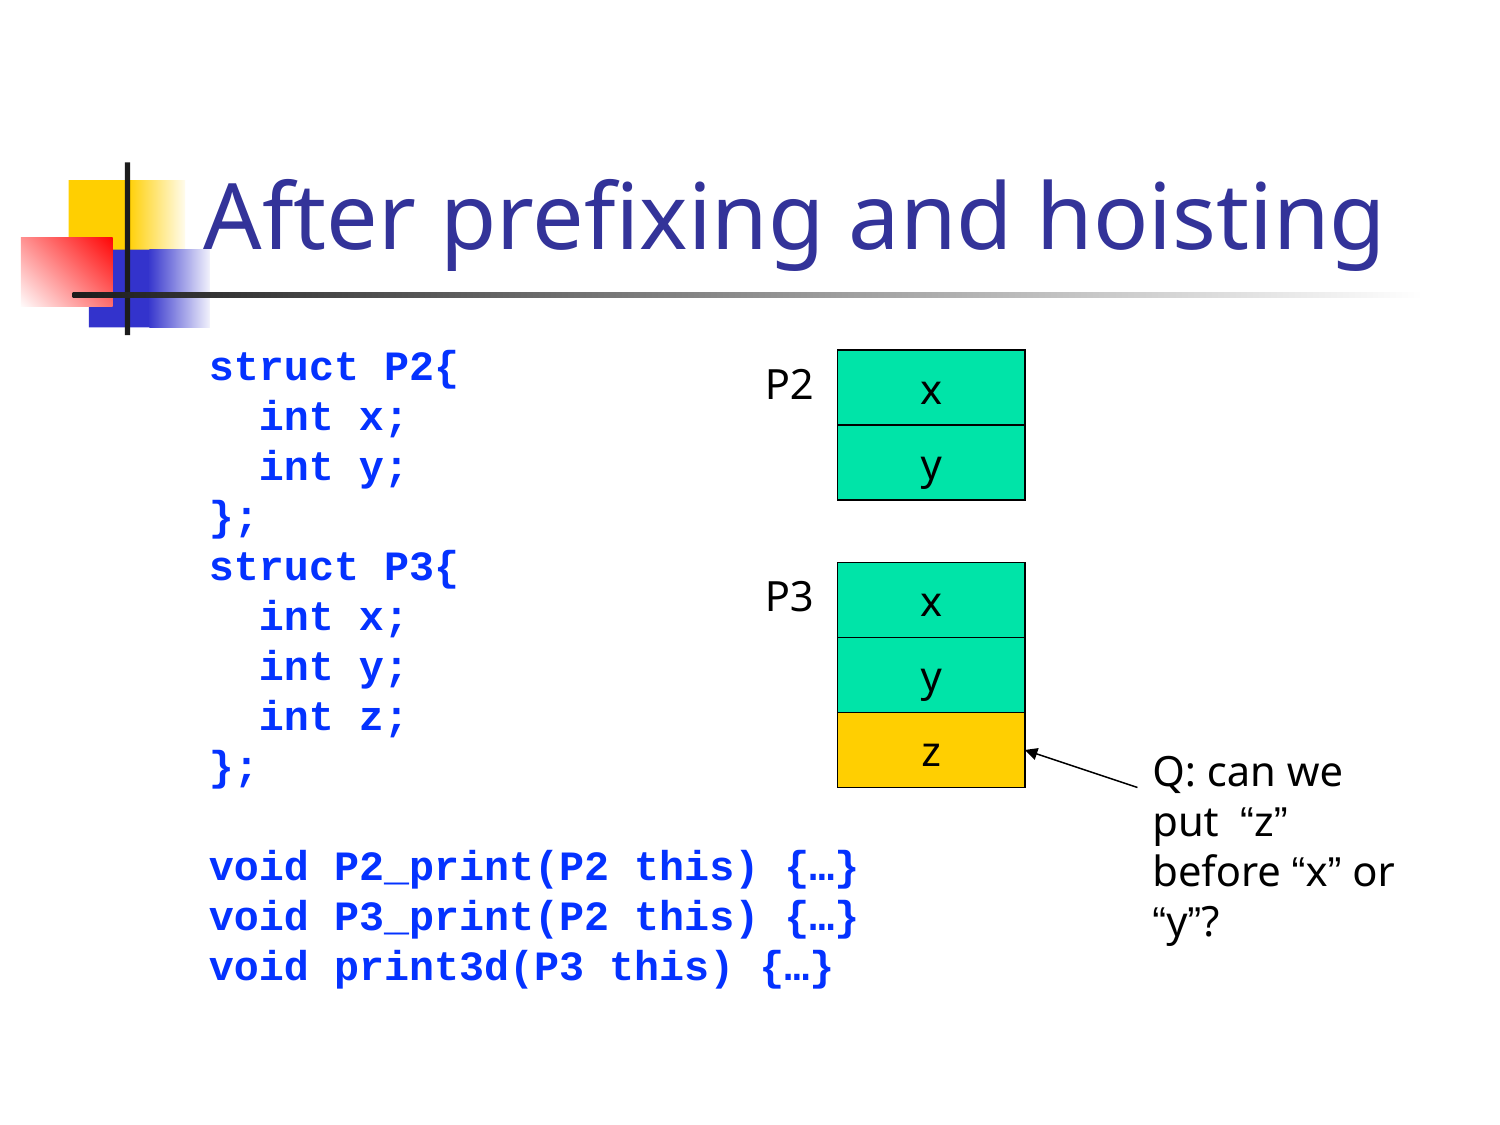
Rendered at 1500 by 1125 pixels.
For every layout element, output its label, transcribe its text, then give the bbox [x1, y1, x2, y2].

text_box x [837, 349, 1025, 424]
text_box P3 [750, 562, 850, 628]
text_box y [837, 424, 1025, 500]
text_box z [837, 712, 1025, 788]
text_box x [837, 562, 1025, 637]
text_box y [837, 637, 1025, 712]
title After prefixing and hoisting [188, 35, 1468, 275]
text_box P2 [750, 350, 850, 415]
text_box Q: can we put “z” before “x” or “y”? [1137, 737, 1425, 953]
list struct P2{ int x; int y; }; struct P3{ int x; int y; int z; }; void P2_print(P2 this) {…} void P3_print(P2 this) {…} void print3d(P3 this) {…} [193, 331, 1469, 1006]
text_box [1024, 748, 1138, 788]
